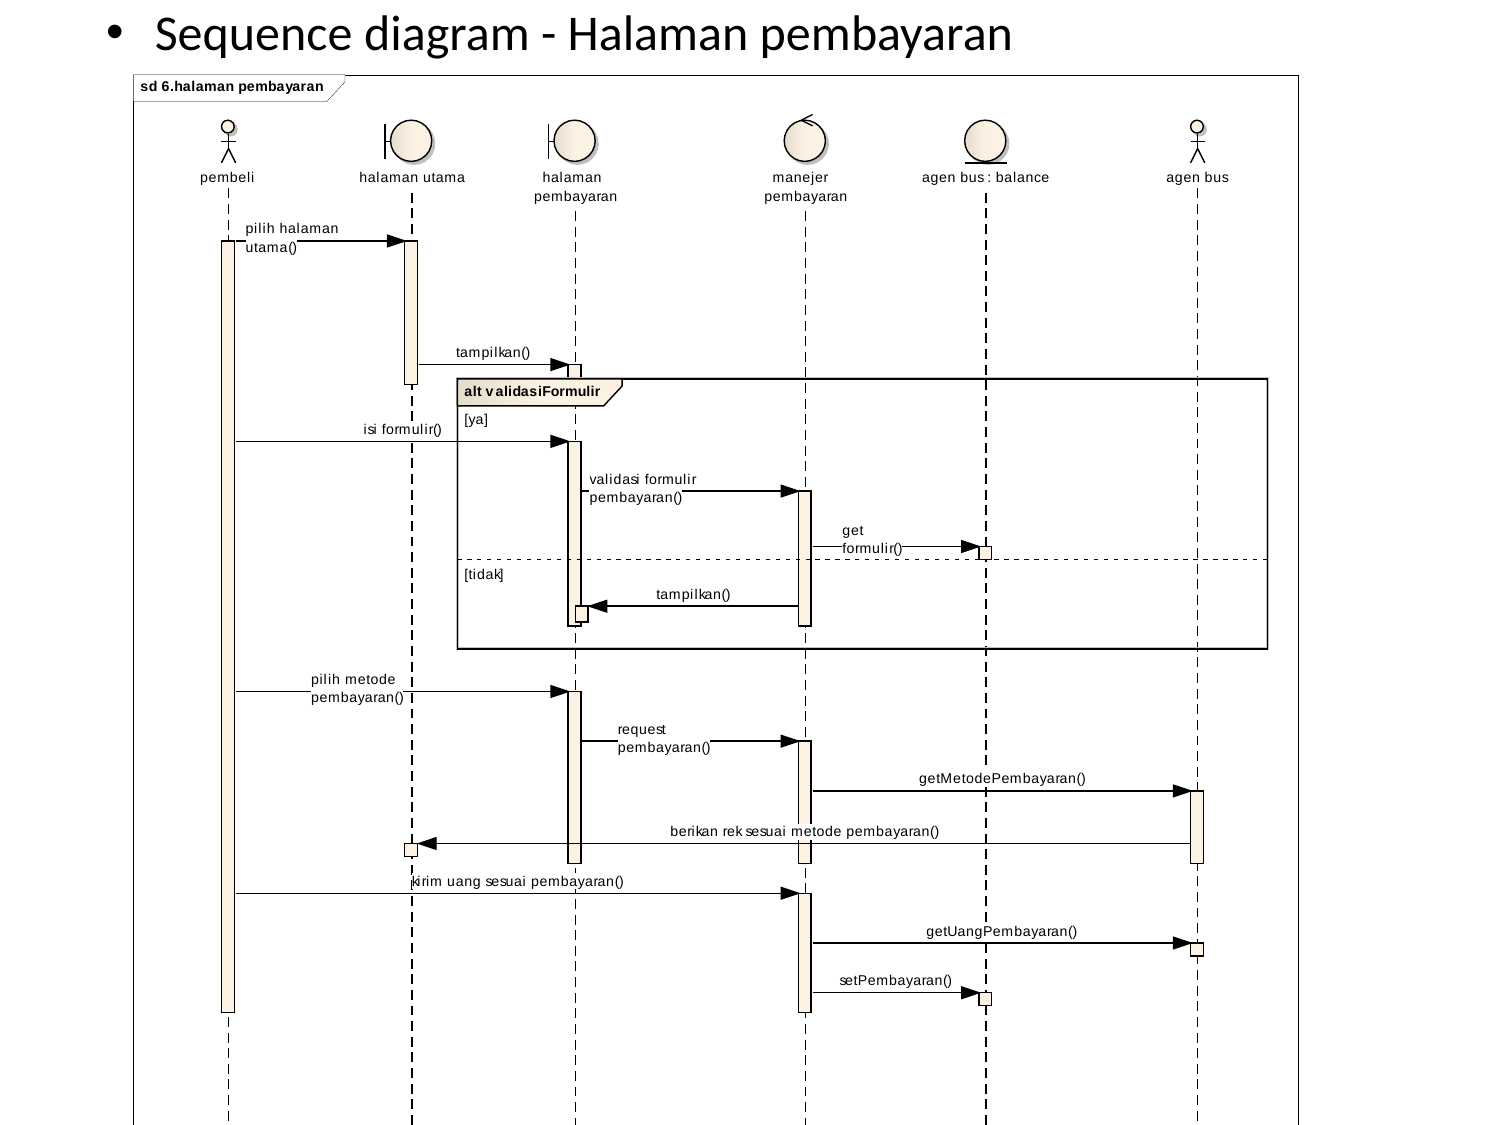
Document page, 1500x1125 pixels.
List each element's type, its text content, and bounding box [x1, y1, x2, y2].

picture [129, 70, 1303, 1125]
list Sequence diagram - Halaman pembayaran [91, 0, 1323, 85]
